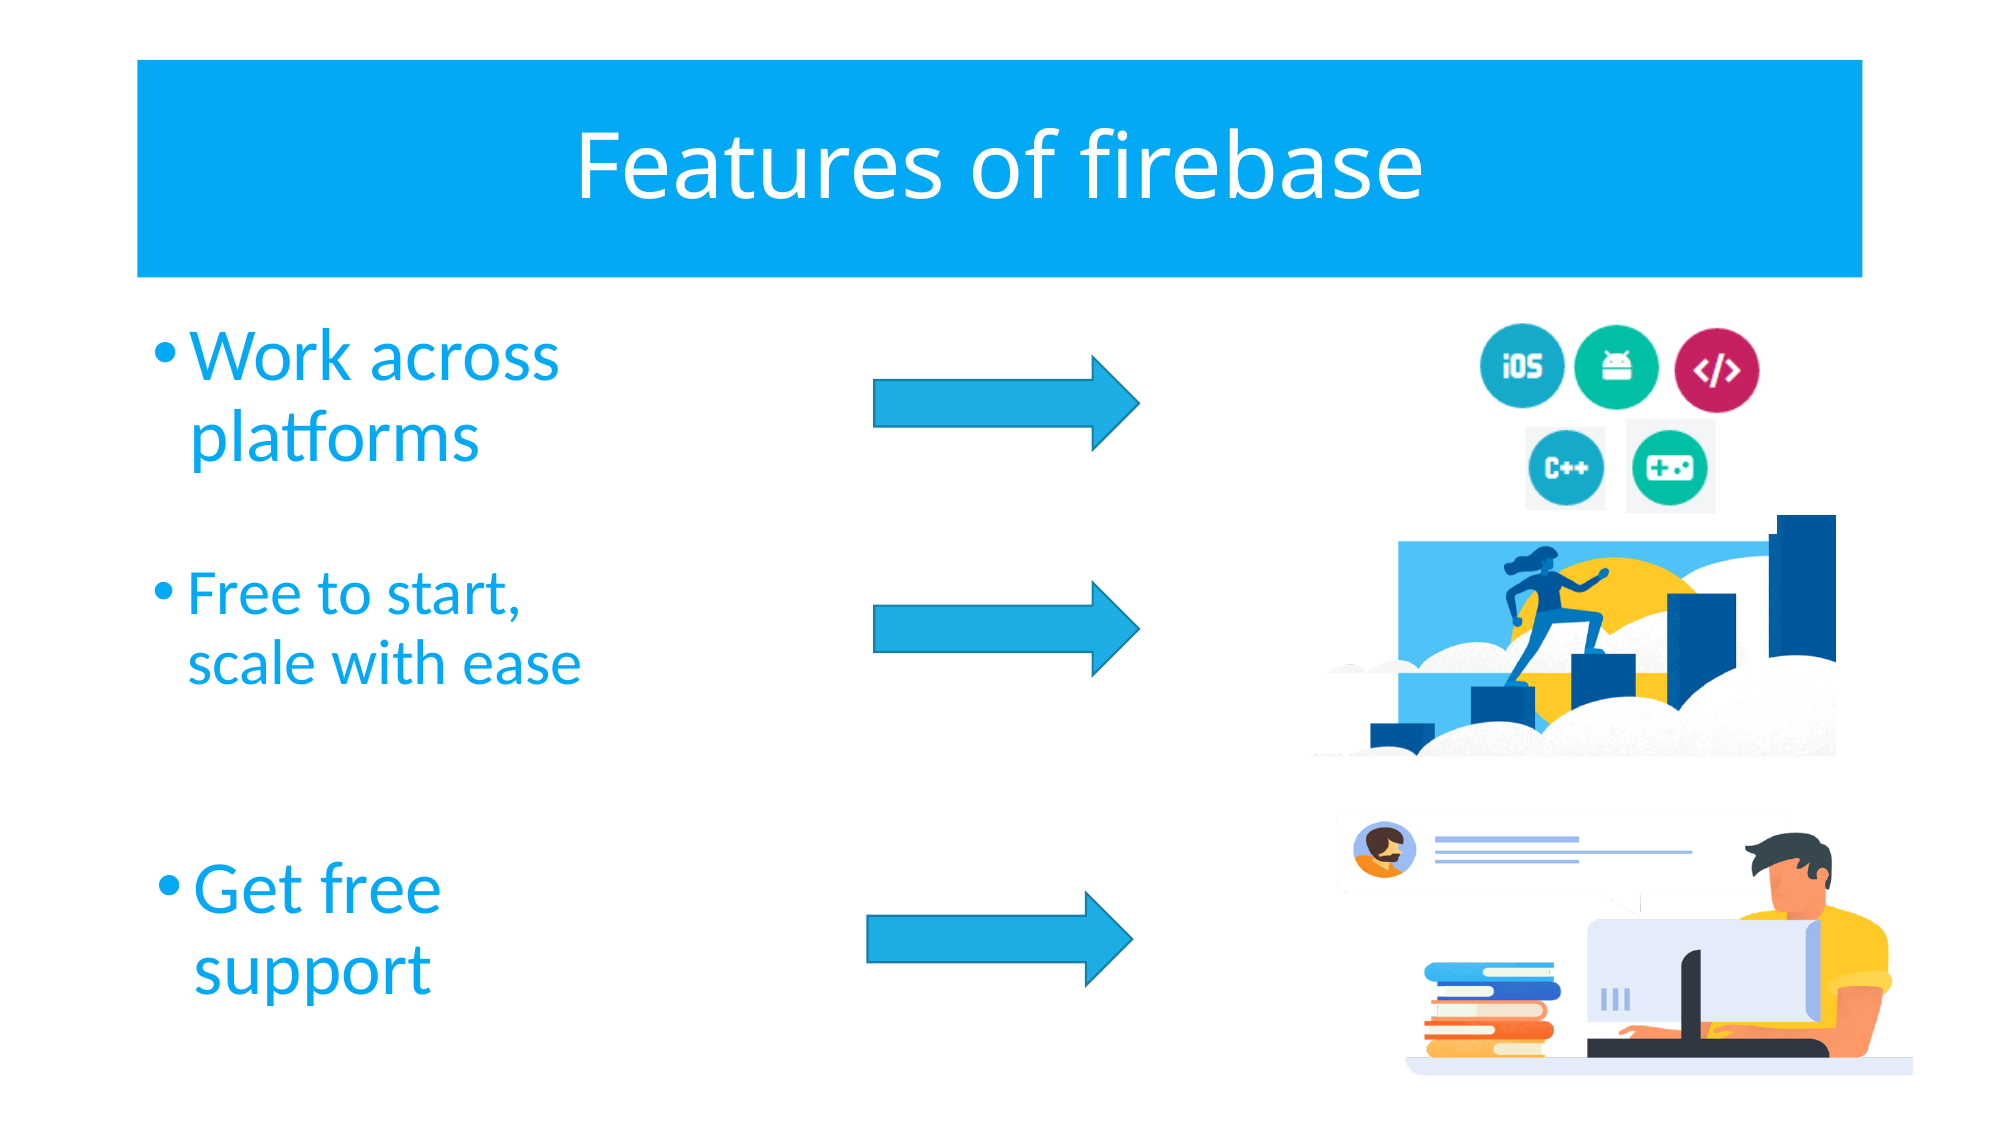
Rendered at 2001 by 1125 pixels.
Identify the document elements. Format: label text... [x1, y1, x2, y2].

text_box Get free support [141, 841, 676, 1037]
text_box Free to start, scale with ease [137, 551, 628, 747]
text_box [873, 579, 1141, 678]
text_box [866, 890, 1134, 989]
picture [1252, 308, 1918, 1105]
text_box [873, 354, 1141, 453]
title Features of firebase [137, 59, 1863, 278]
list Work across platforms [137, 308, 628, 504]
